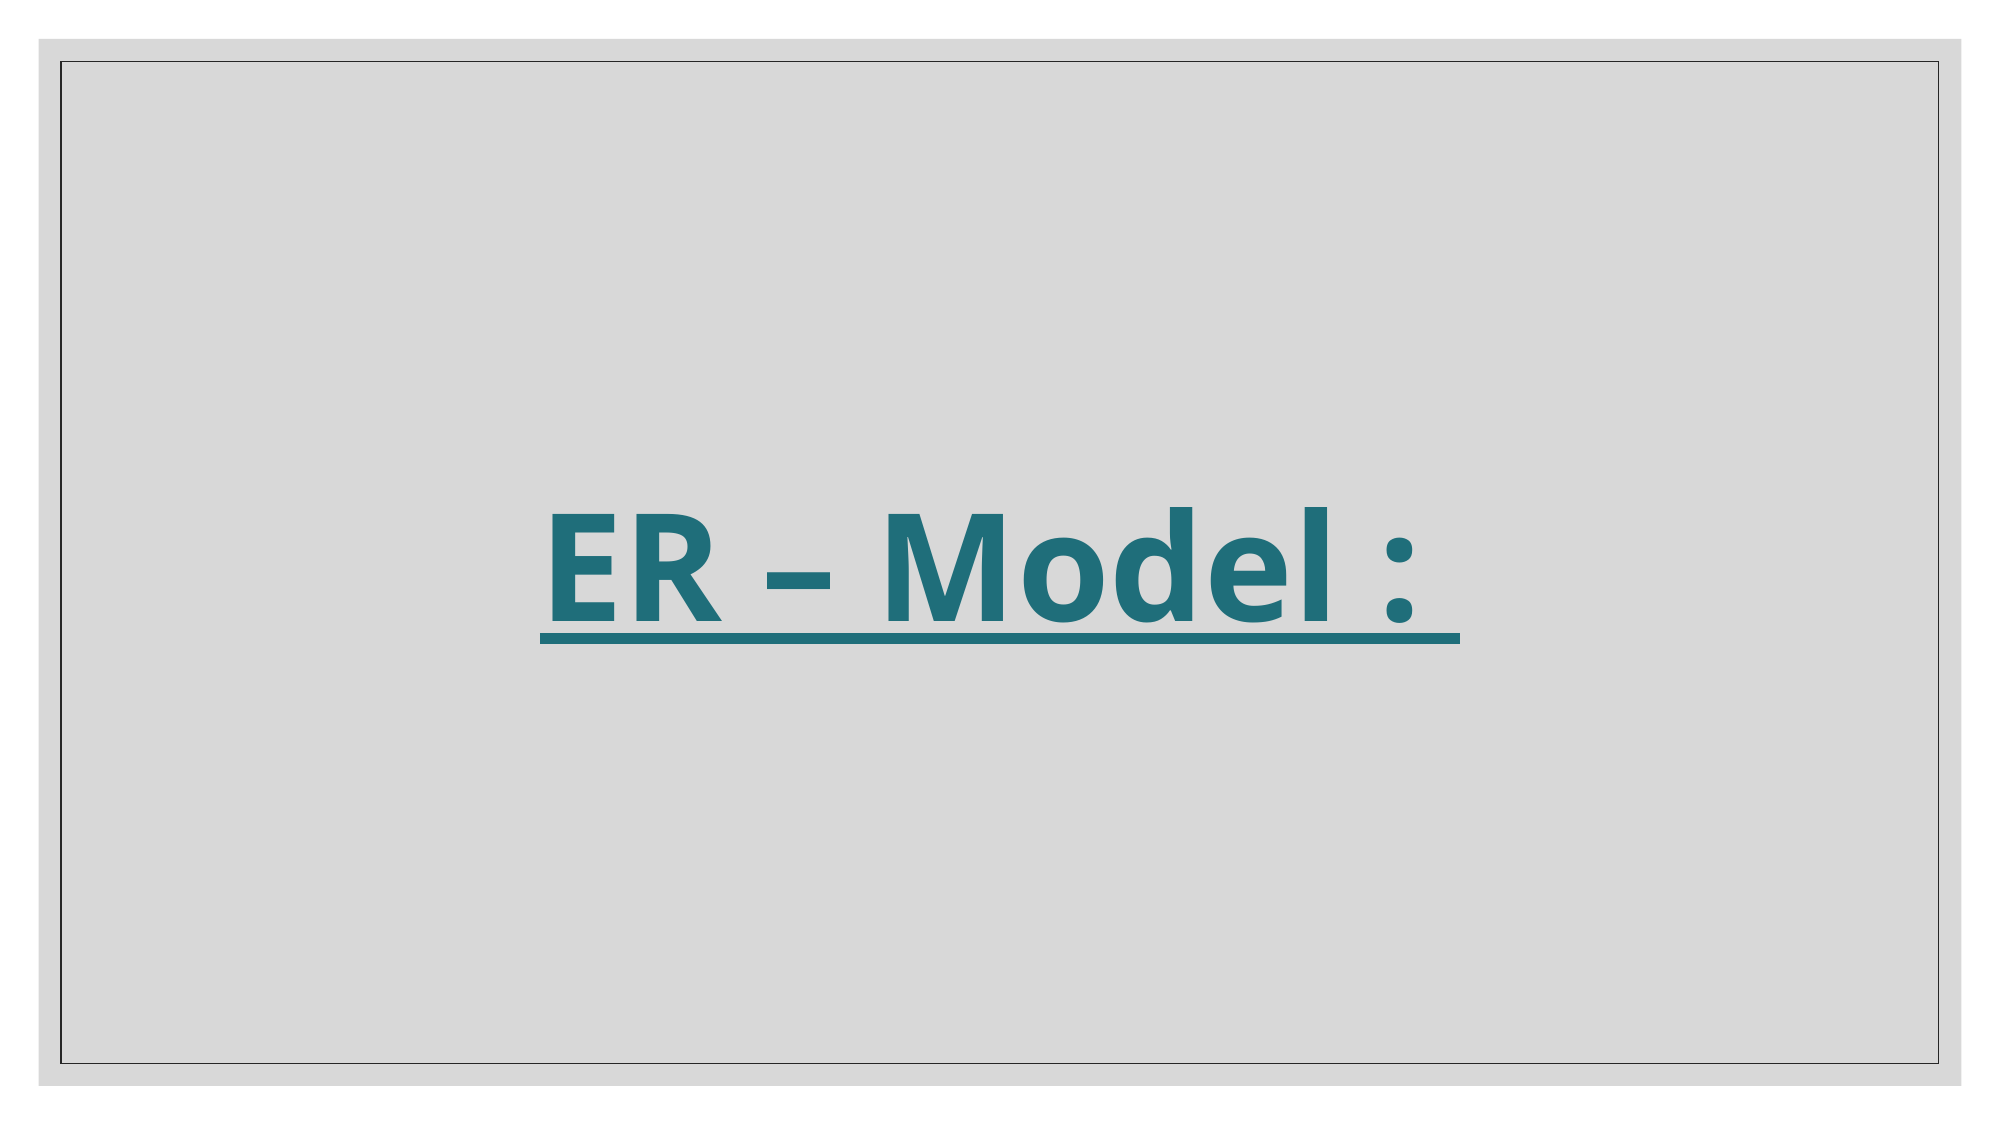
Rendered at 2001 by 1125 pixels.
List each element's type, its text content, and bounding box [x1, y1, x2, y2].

title ER – Model : [174, 105, 1825, 1042]
